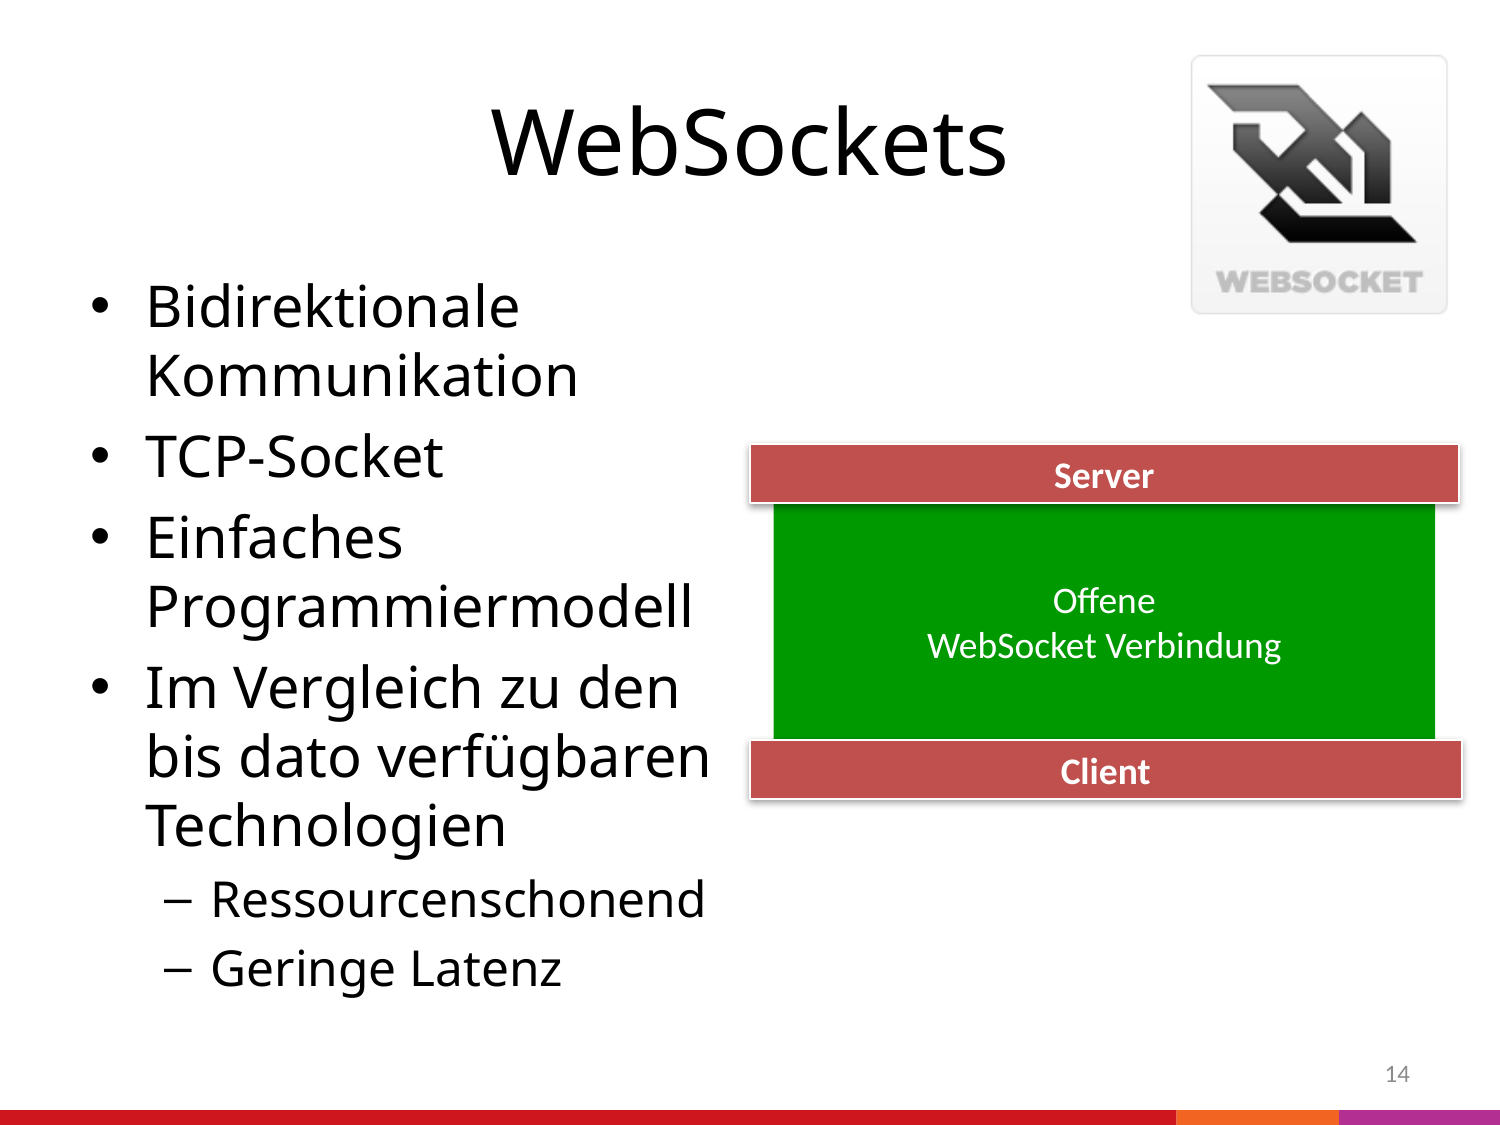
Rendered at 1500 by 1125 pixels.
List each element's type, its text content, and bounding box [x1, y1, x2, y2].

list Bidirektionale Kommunikation TCP-Socket Einfaches Programmiermodell Im Vergleich zu den bis dato verfügbaren Technologien Ressourcenschonend Geringe Latenz [75, 262, 738, 1005]
slide_number 14 [1074, 1042, 1425, 1103]
title WebSockets [75, 45, 1176, 233]
picture [1179, 43, 1463, 327]
text_box Server [747, 441, 1462, 506]
text_box Offene WebSocket Verbindung [772, 515, 1437, 735]
text_box Client [747, 736, 1465, 802]
